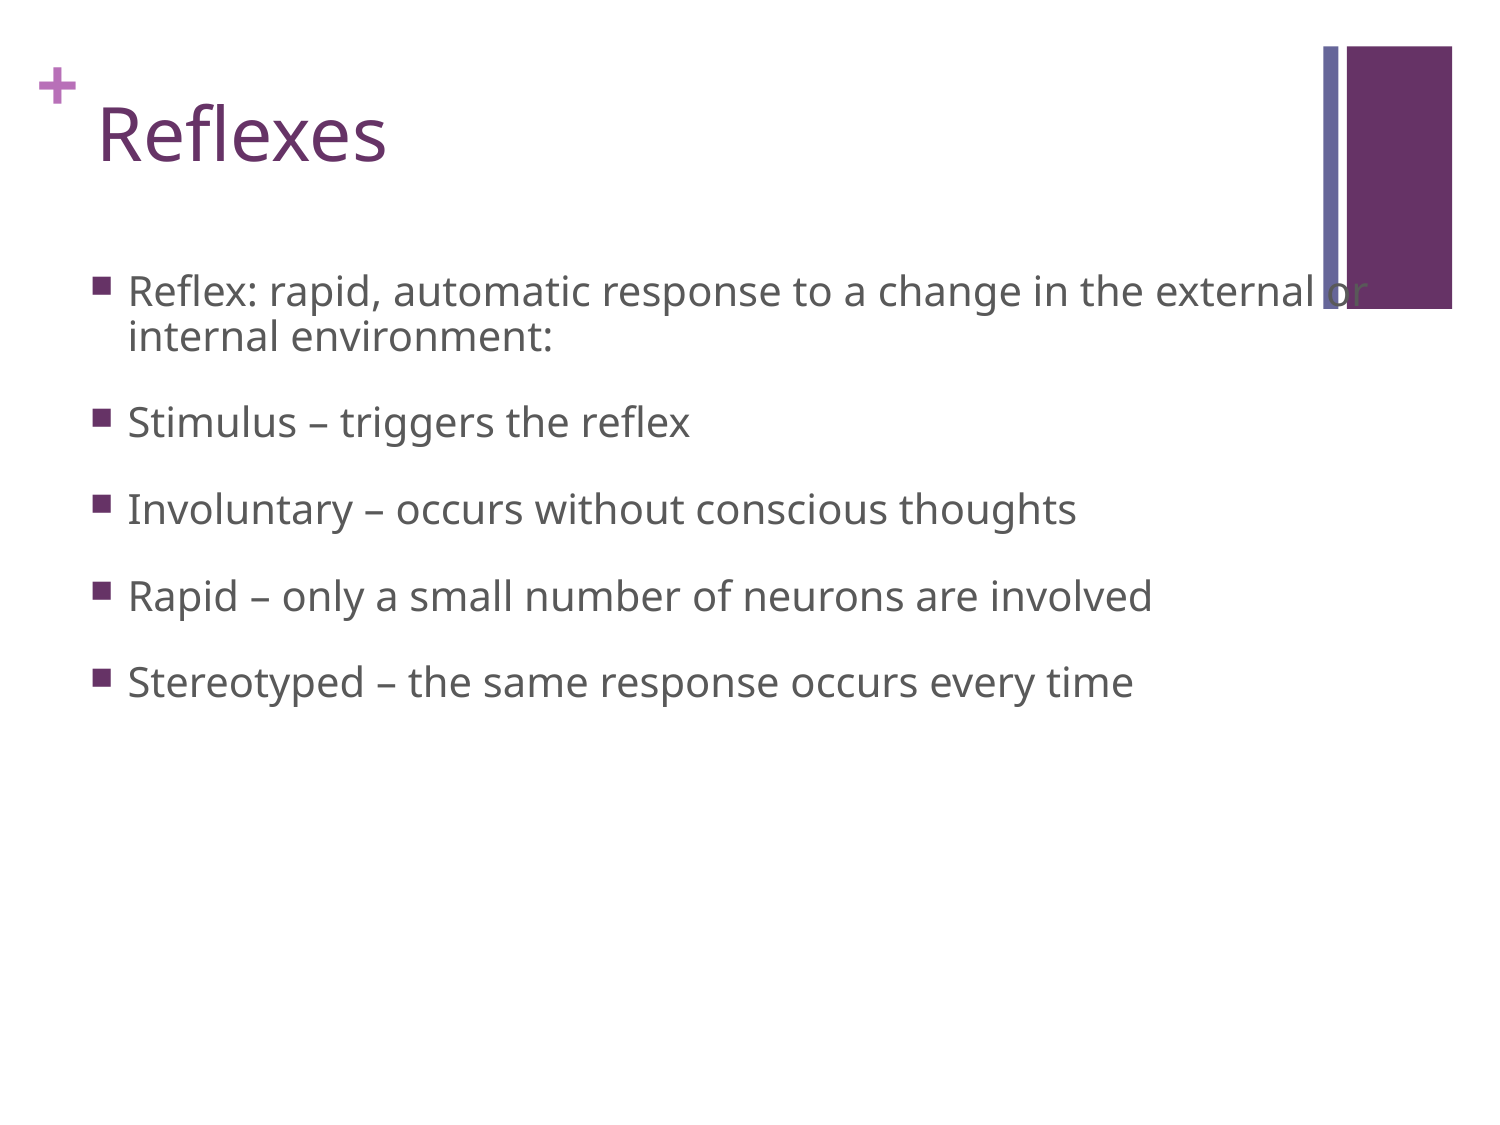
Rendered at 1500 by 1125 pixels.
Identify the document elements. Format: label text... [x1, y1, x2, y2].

list Reflex: rapid, automatic response to a change in the external or internal environment: Stimulus – triggers the reflex Involuntary – occurs without conscious thoughts Rapid – only a small number of neurons are involved Stereotyped – the same response occurs every time [75, 262, 1425, 1071]
title Reflexes [81, 79, 1322, 262]
